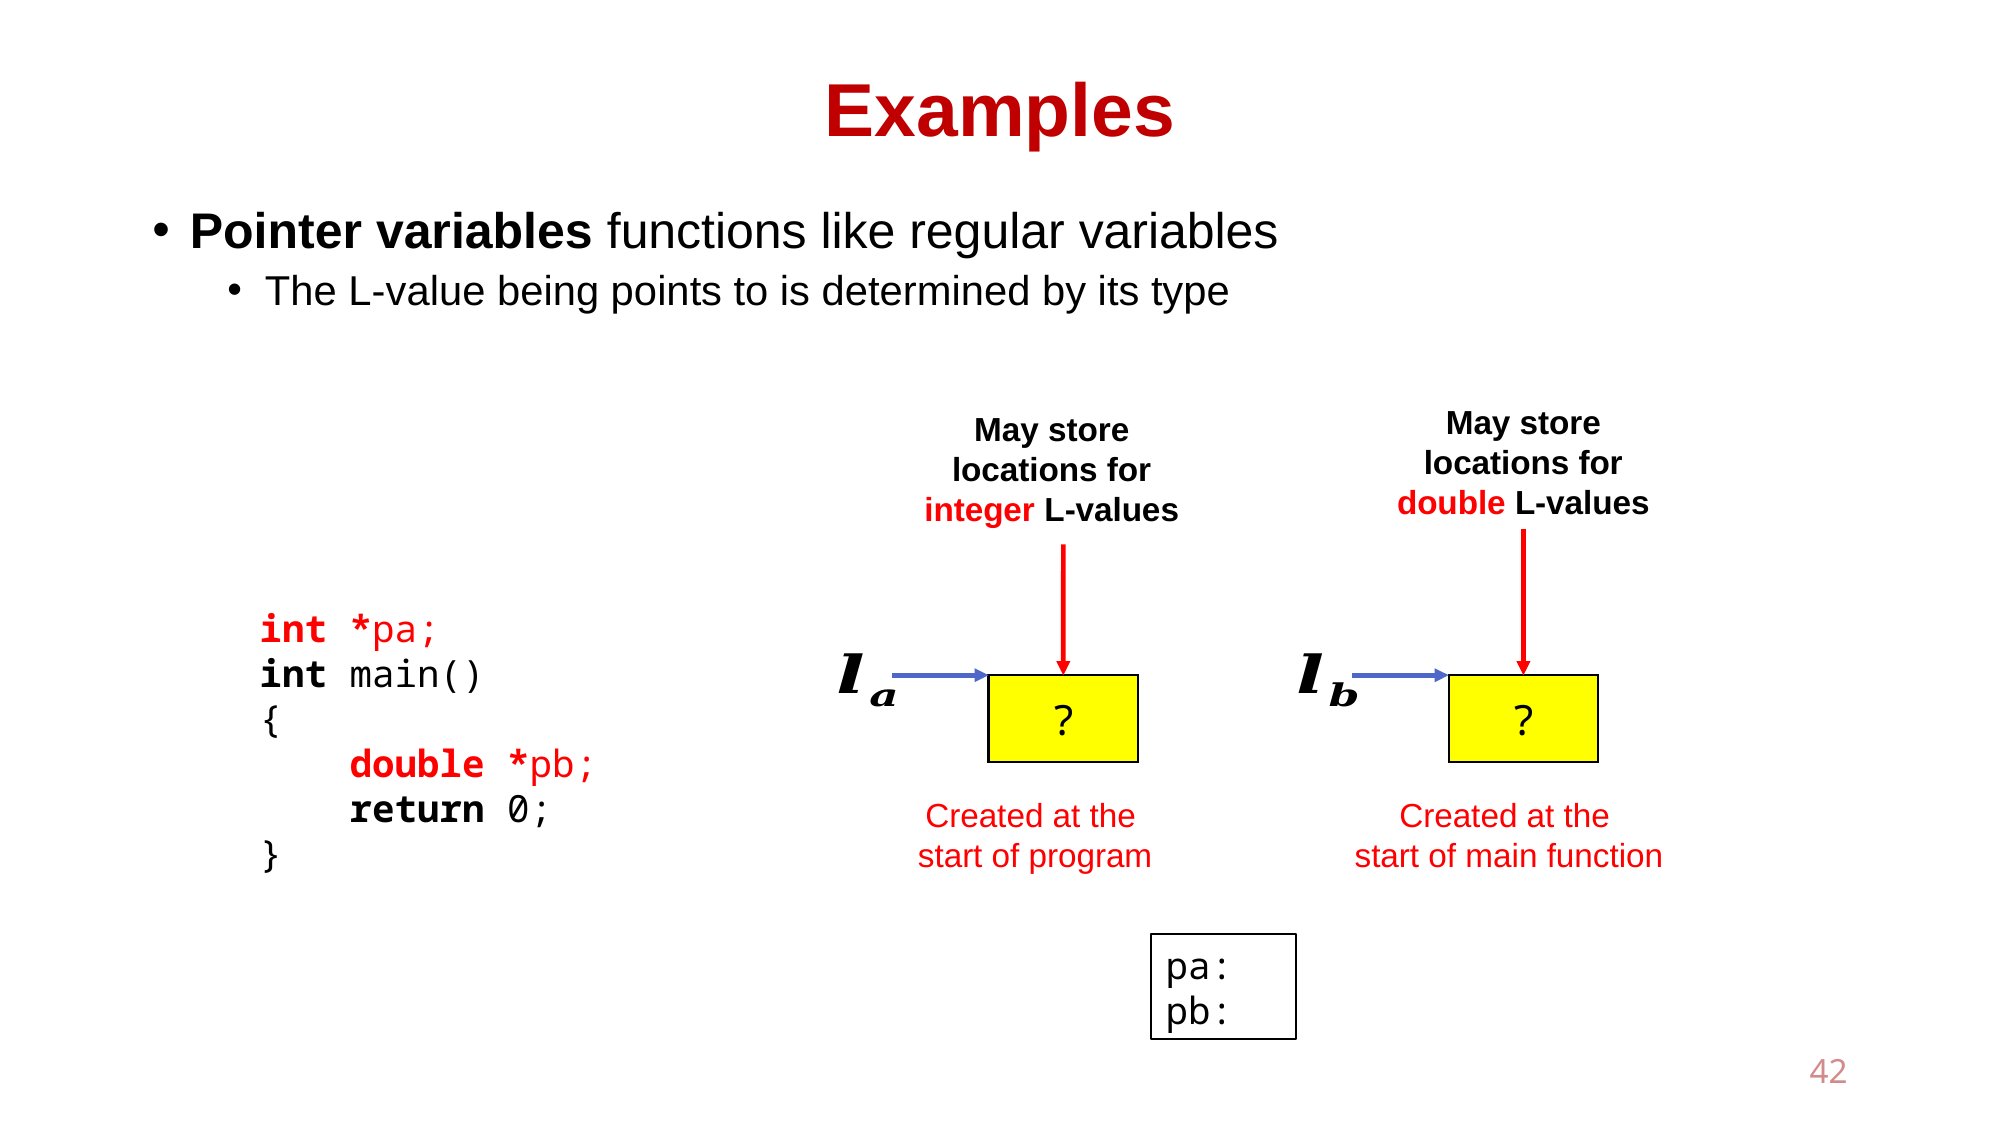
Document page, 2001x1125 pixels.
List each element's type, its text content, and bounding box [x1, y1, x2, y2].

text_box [1296, 647, 1449, 714]
list Pointer variables functions like regular variables The L-value being points to is determined by its type [137, 197, 1863, 1025]
text_box int *pa; int main() { double *pb; return 0; } [244, 597, 720, 882]
slide_number 42 [1412, 1042, 1863, 1103]
text_box ? [1448, 674, 1599, 763]
text_box ? [987, 674, 1139, 763]
text_box May store locations for integer L-values [900, 401, 1203, 536]
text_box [836, 647, 989, 714]
text_box Created at the start of program [900, 786, 1171, 882]
text_box Created at the start of main function [1332, 786, 1686, 882]
text_box May store locations for double L-values [1372, 394, 1675, 529]
title Examples [137, 59, 1863, 166]
